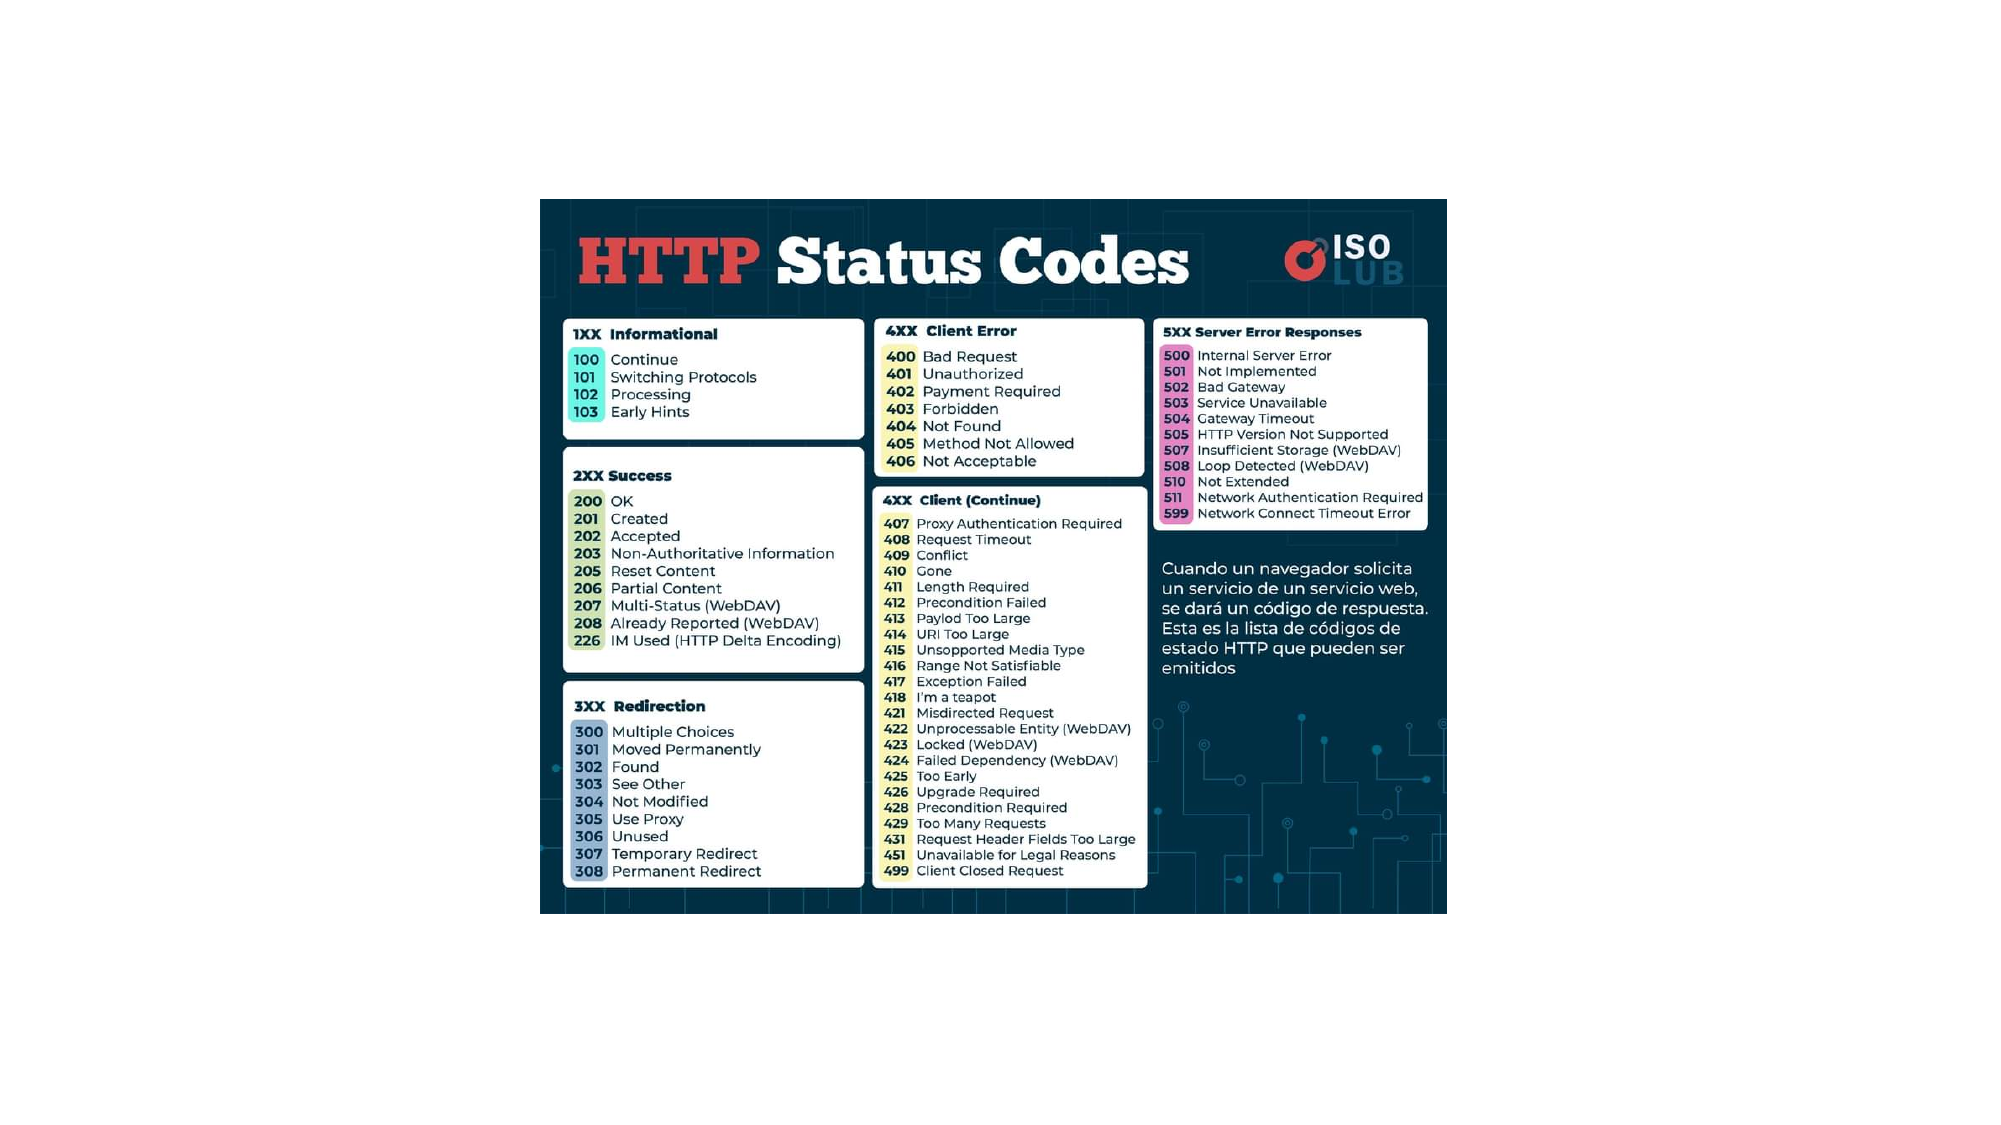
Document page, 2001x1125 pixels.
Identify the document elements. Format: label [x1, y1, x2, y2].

list [540, 199, 1447, 914]
